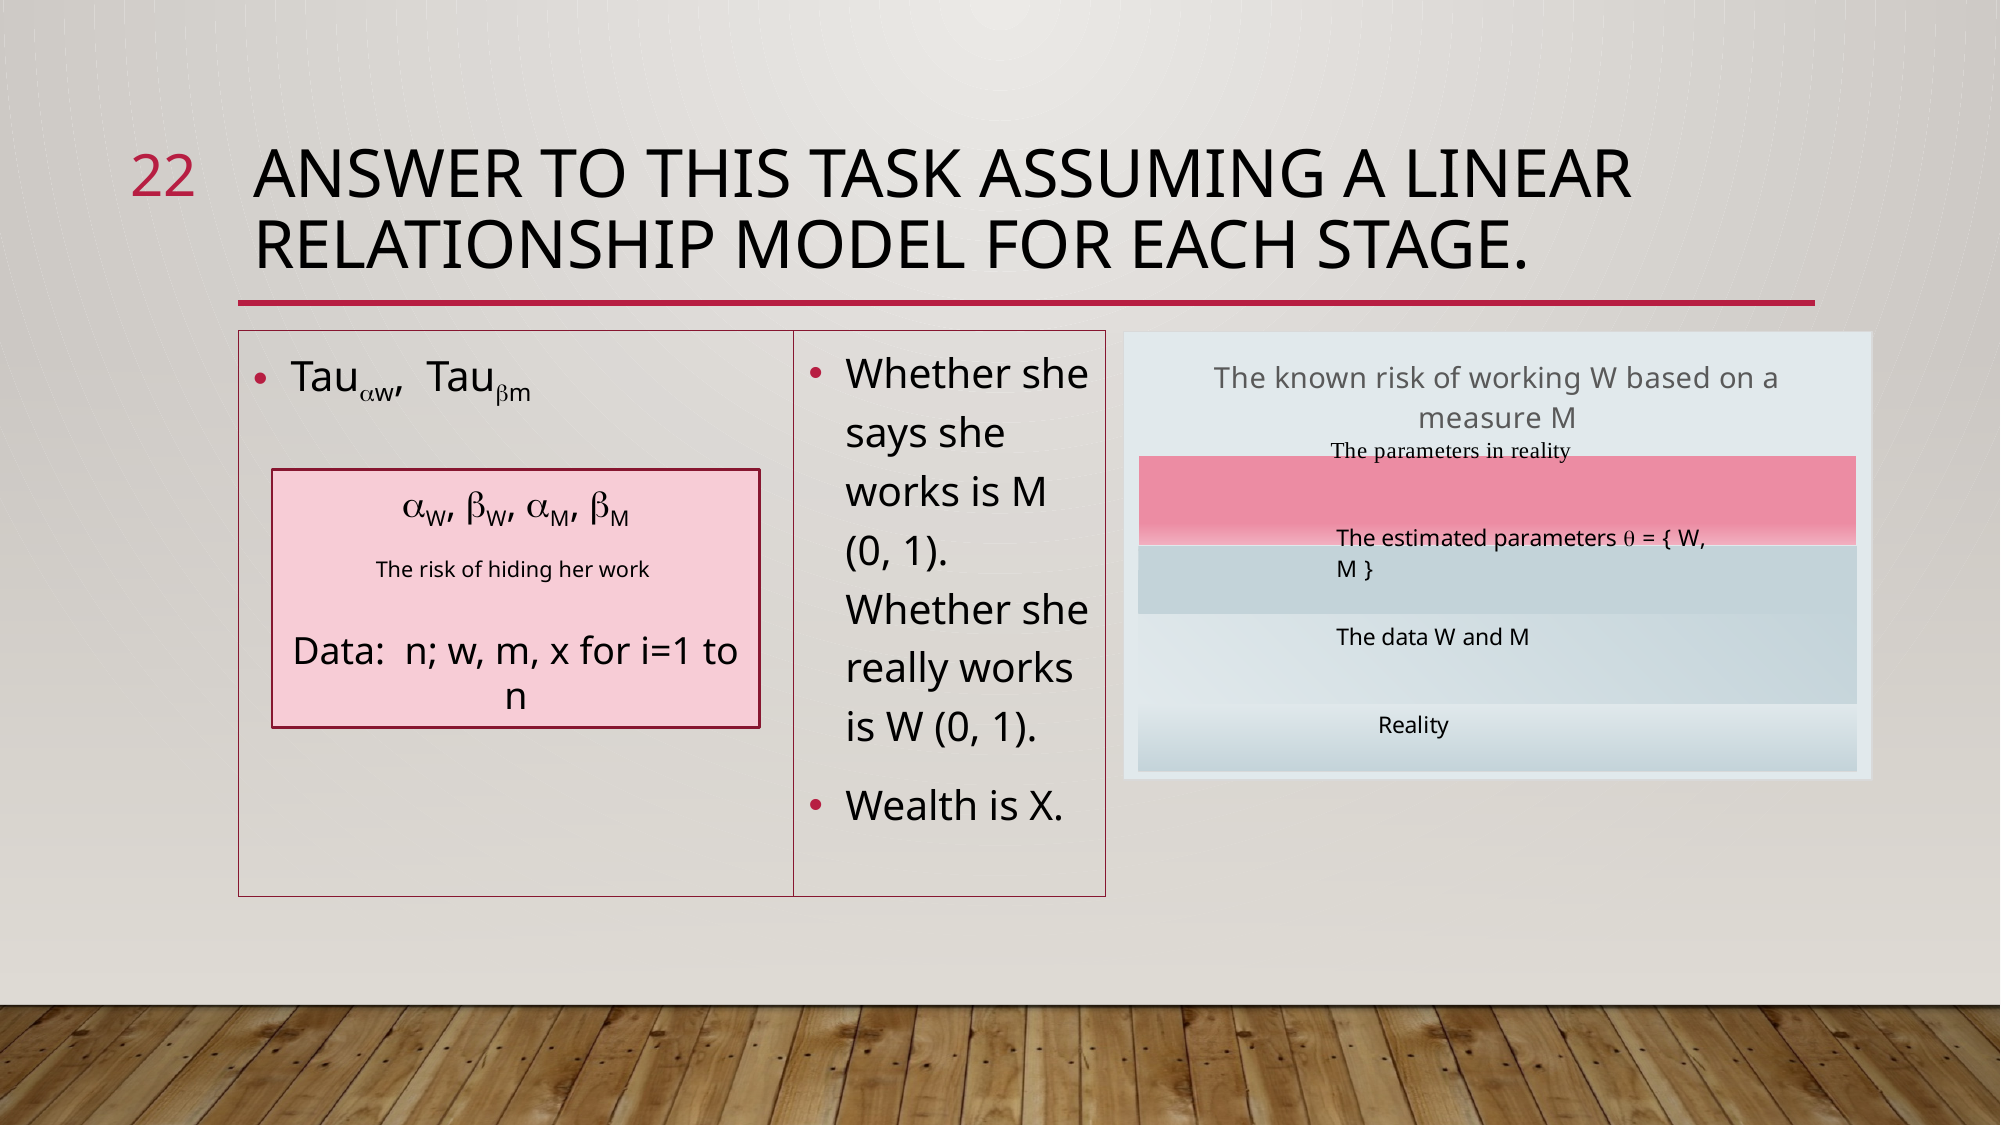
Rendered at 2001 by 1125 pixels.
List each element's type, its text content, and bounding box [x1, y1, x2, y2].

chart [1122, 330, 1873, 781]
picture [0, 1005, 2000, 1125]
text_box W, W, M, M The risk of hiding her work Data: n; w, m, x for i=1 to n [271, 468, 761, 729]
slide_number 22 [78, 131, 212, 214]
list Tauw, Taum [238, 330, 793, 897]
text_box Whether she says she works is M (0, 1). Whether she really works is W (0, 1). Wealth is X. [793, 330, 1106, 897]
title ANSWER TO THIS task assuming a linear relationship model for each stage. [238, 131, 1814, 305]
